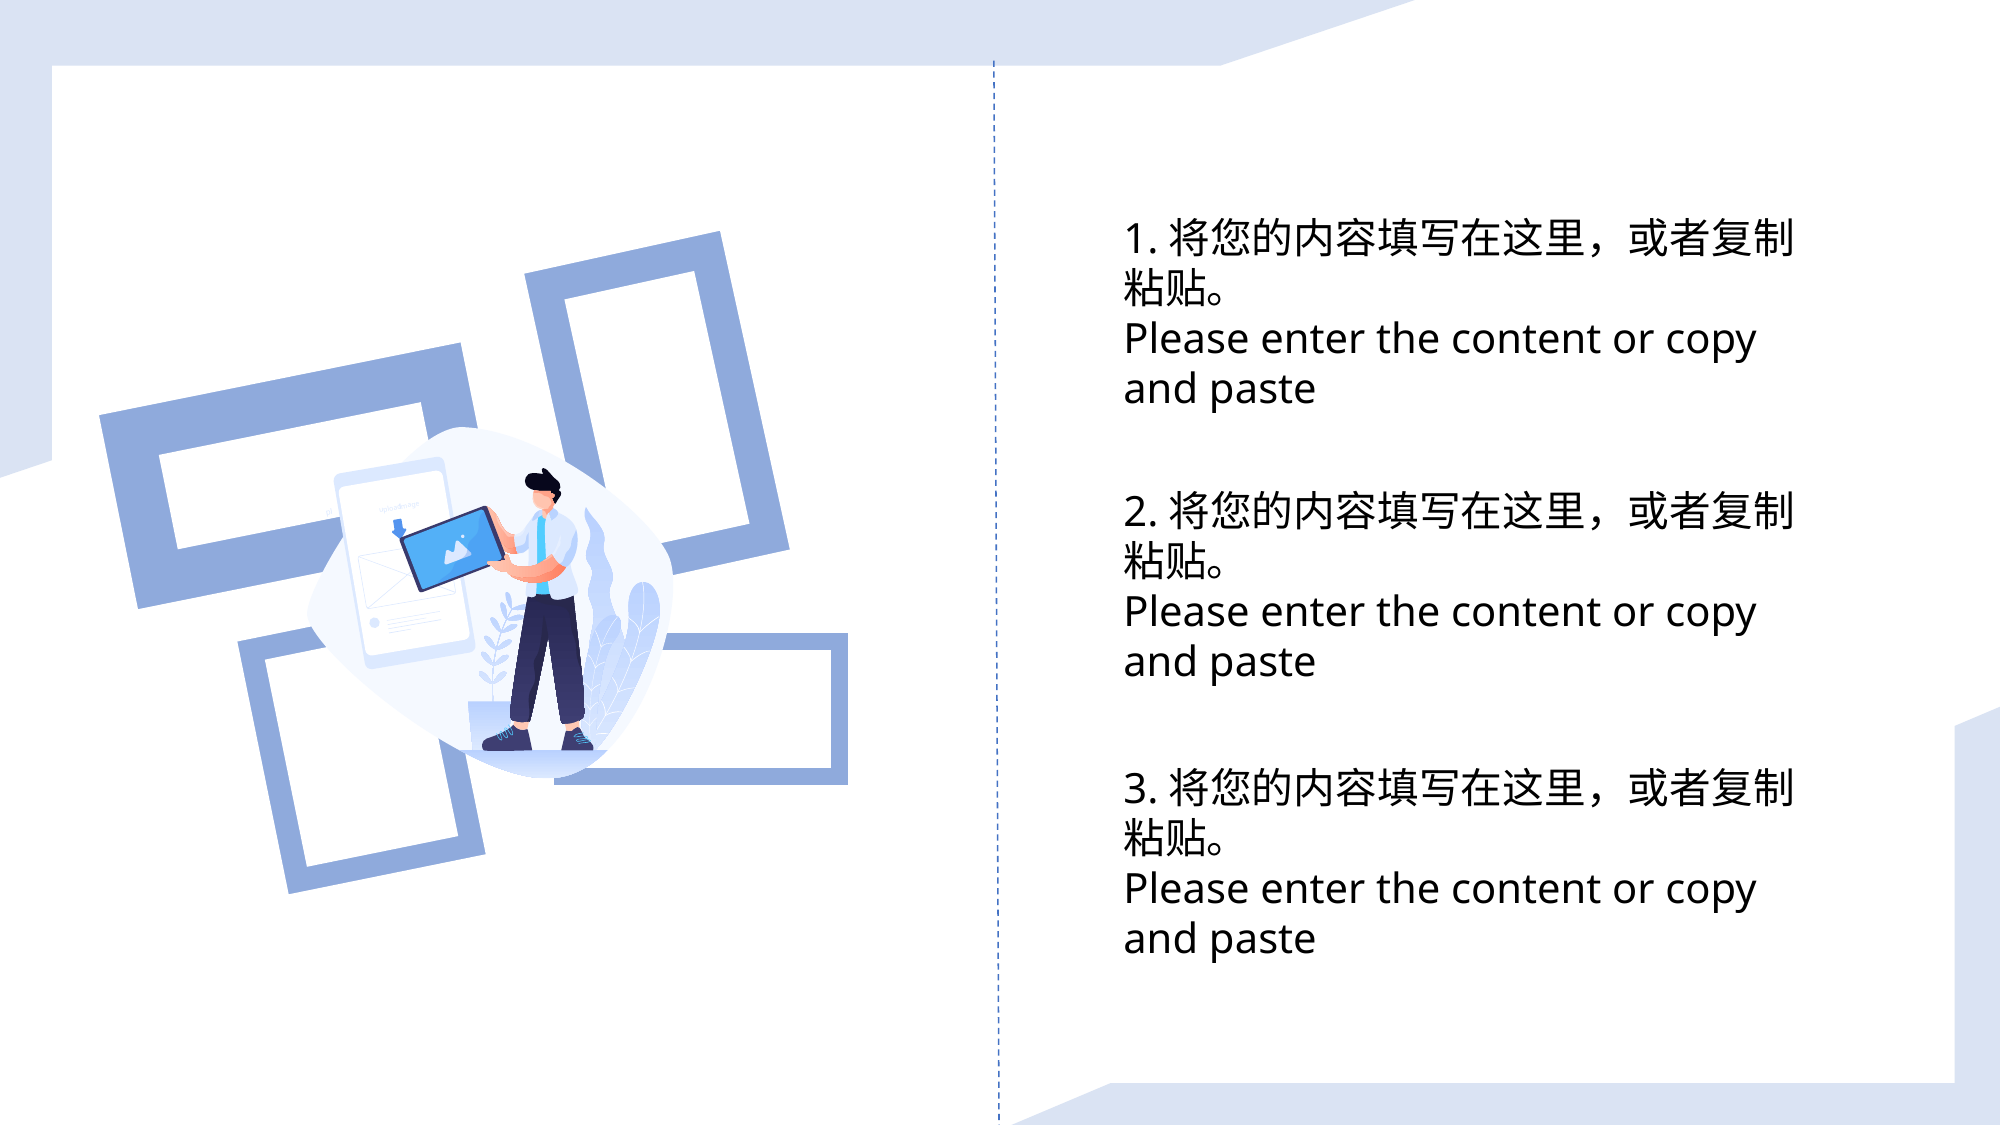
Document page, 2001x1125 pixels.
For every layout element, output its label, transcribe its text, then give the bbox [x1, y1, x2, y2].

text_box [234, 625, 489, 897]
text_box [552, 631, 850, 787]
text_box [305, 426, 686, 779]
text_box 3.将您的内容填写在这里，或者复制粘贴。 Please enter the content or copy and paste [1108, 753, 1844, 961]
text_box 1.将您的内容填写在这里，或者复制粘贴。 Please enter the content or copy and paste [1108, 204, 1844, 412]
text_box [521, 228, 793, 575]
text_box [0, 0, 1416, 479]
text_box 2.将您的内容填写在这里，或者复制粘贴。 Please enter the content or copy and paste [1108, 477, 1844, 685]
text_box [993, 60, 1000, 1125]
text_box [96, 339, 480, 612]
text_box [1010, 705, 2000, 1125]
